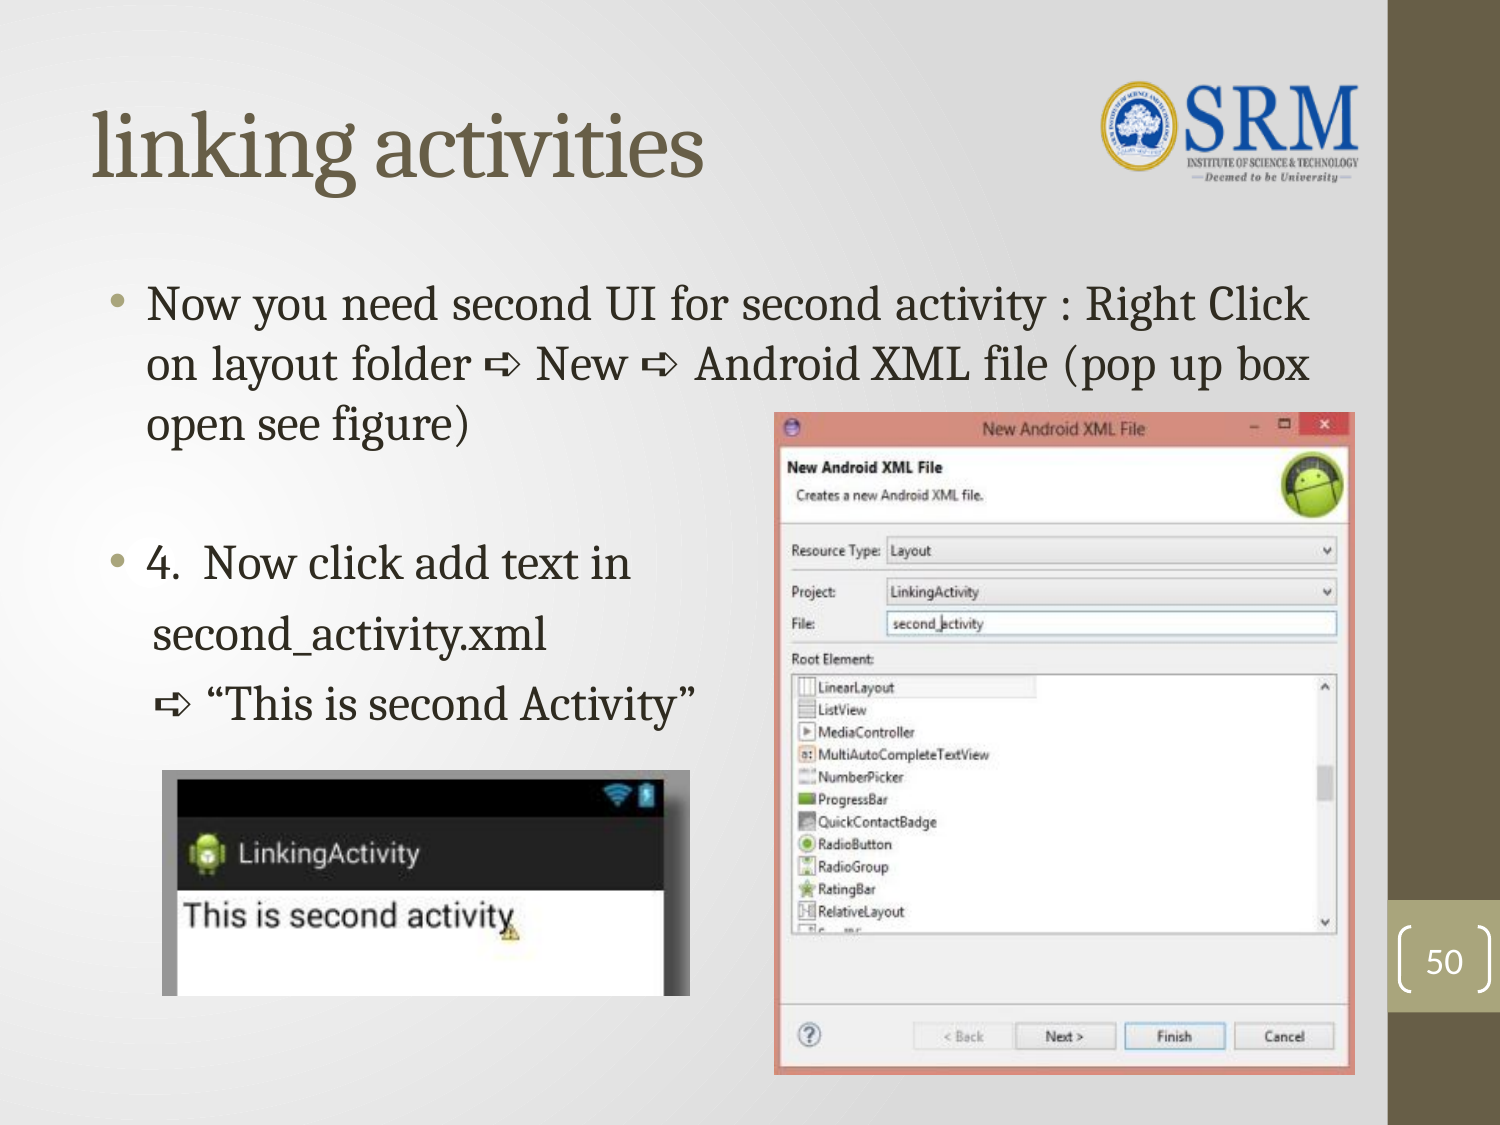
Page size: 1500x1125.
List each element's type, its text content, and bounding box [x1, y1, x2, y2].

picture [161, 769, 690, 996]
slide_number 50 [1397, 925, 1492, 994]
title linking activities [75, 45, 1075, 233]
list Now you need second UI for second activity : Right Click on layout folder ➪ New ➪ Android XML file (pop up box open see figure) 4. Now click add text in second_activity.xml ➪ “This is second Activity” [75, 262, 1325, 1050]
picture [1099, 44, 1362, 219]
picture [774, 411, 1356, 1076]
